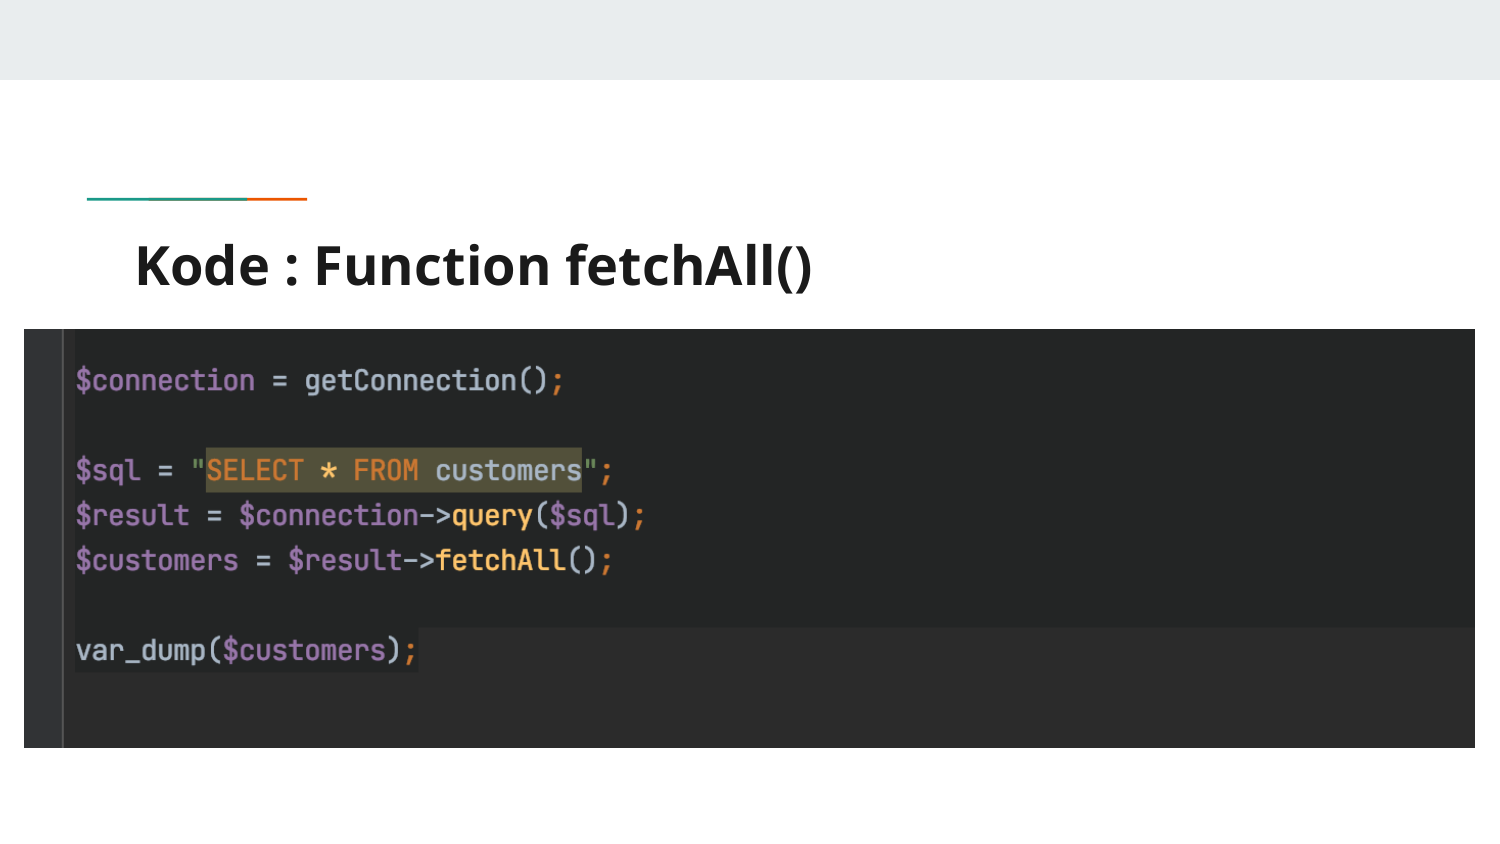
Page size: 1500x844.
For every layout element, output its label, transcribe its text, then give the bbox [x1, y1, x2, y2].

picture [24, 328, 1476, 748]
title Kode : Function fetchAll() [119, 216, 1381, 305]
